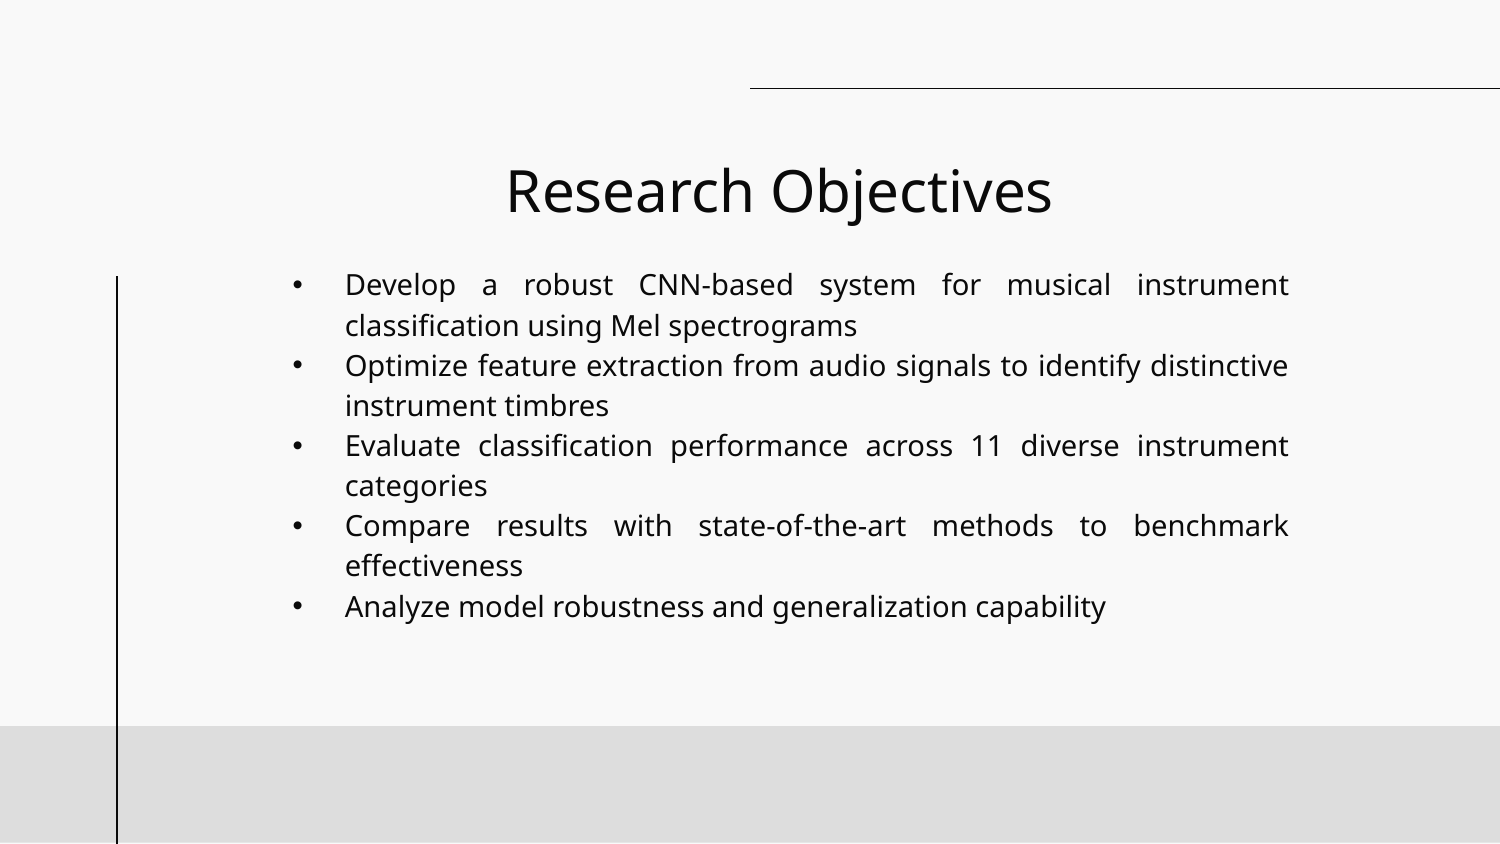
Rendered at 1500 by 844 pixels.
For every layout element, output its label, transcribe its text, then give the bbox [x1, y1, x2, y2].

subtitle Develop a robust CNN-based system for musical instrument classification using Mel spectrograms Optimize feature extraction from audio signals to identify distinctive instrument timbres Evaluate classification performance across 11 diverse instrument categories Compare results with state-of-the-art methods to benchmark effectiveness Analyze model robustness and generalization capability [254, 246, 1305, 715]
title Research Objectives [351, 19, 1208, 239]
